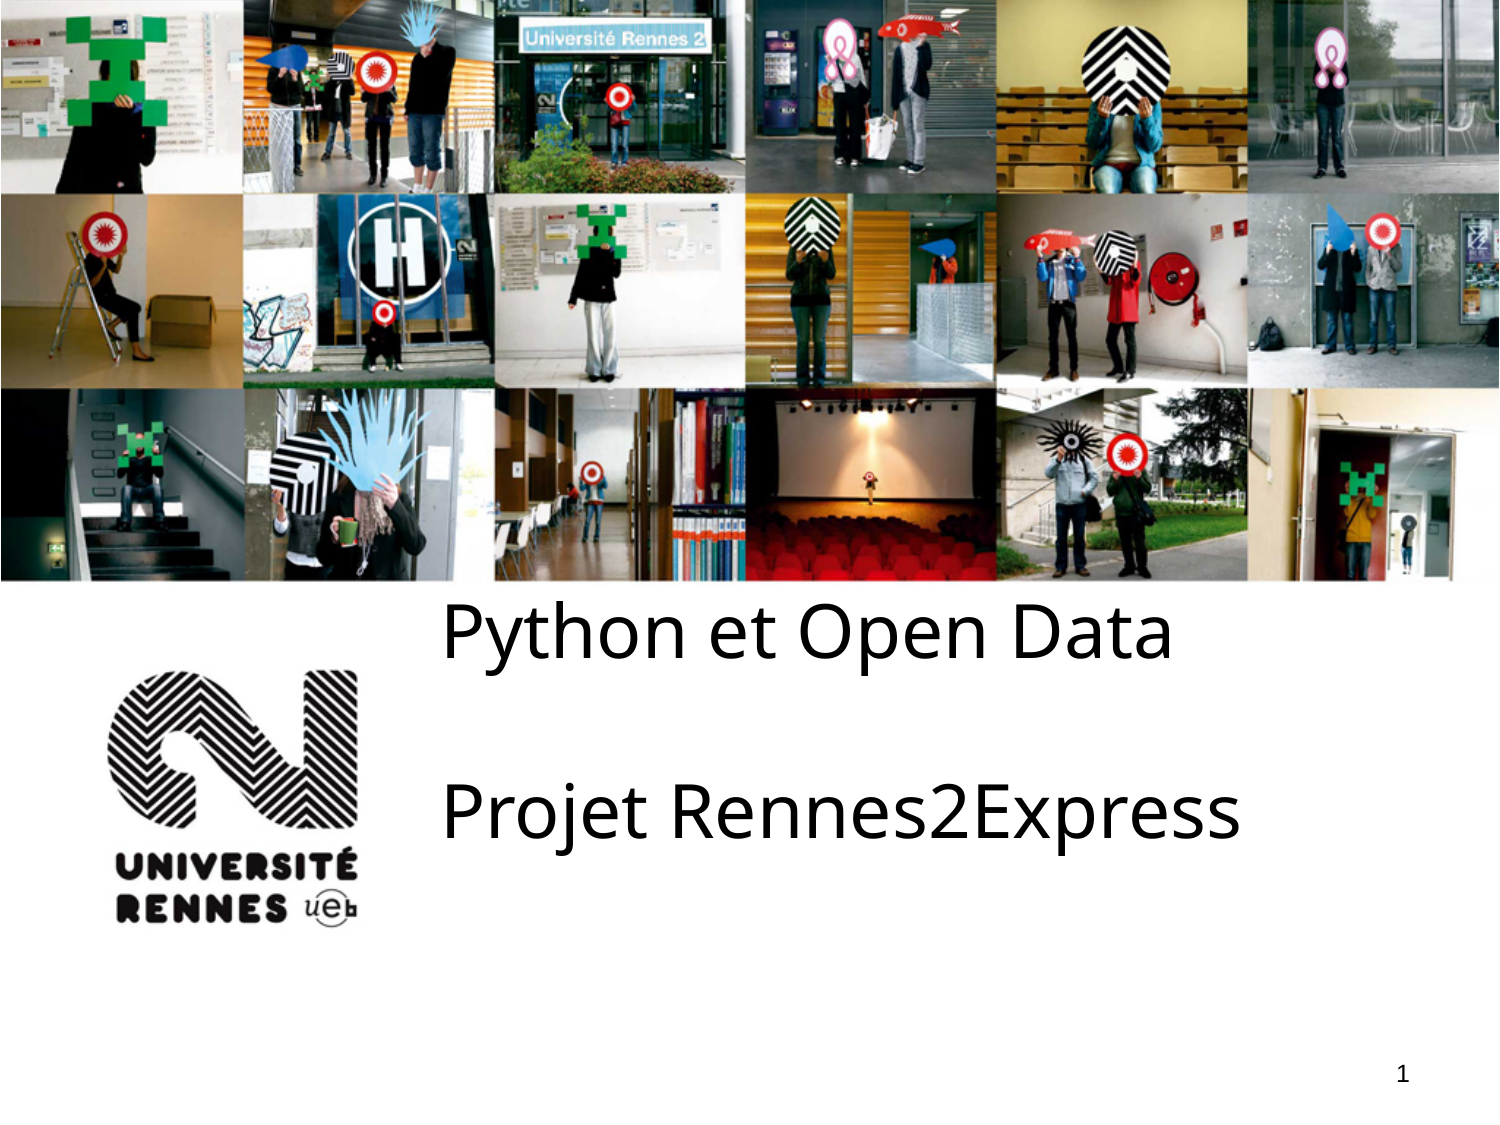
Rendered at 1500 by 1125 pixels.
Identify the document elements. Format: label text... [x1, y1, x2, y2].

title Python et Open Data Projet Rennes2Express [425, 624, 1475, 813]
slide_number 1 [1074, 1042, 1425, 1103]
picture [1, 0, 1499, 1125]
